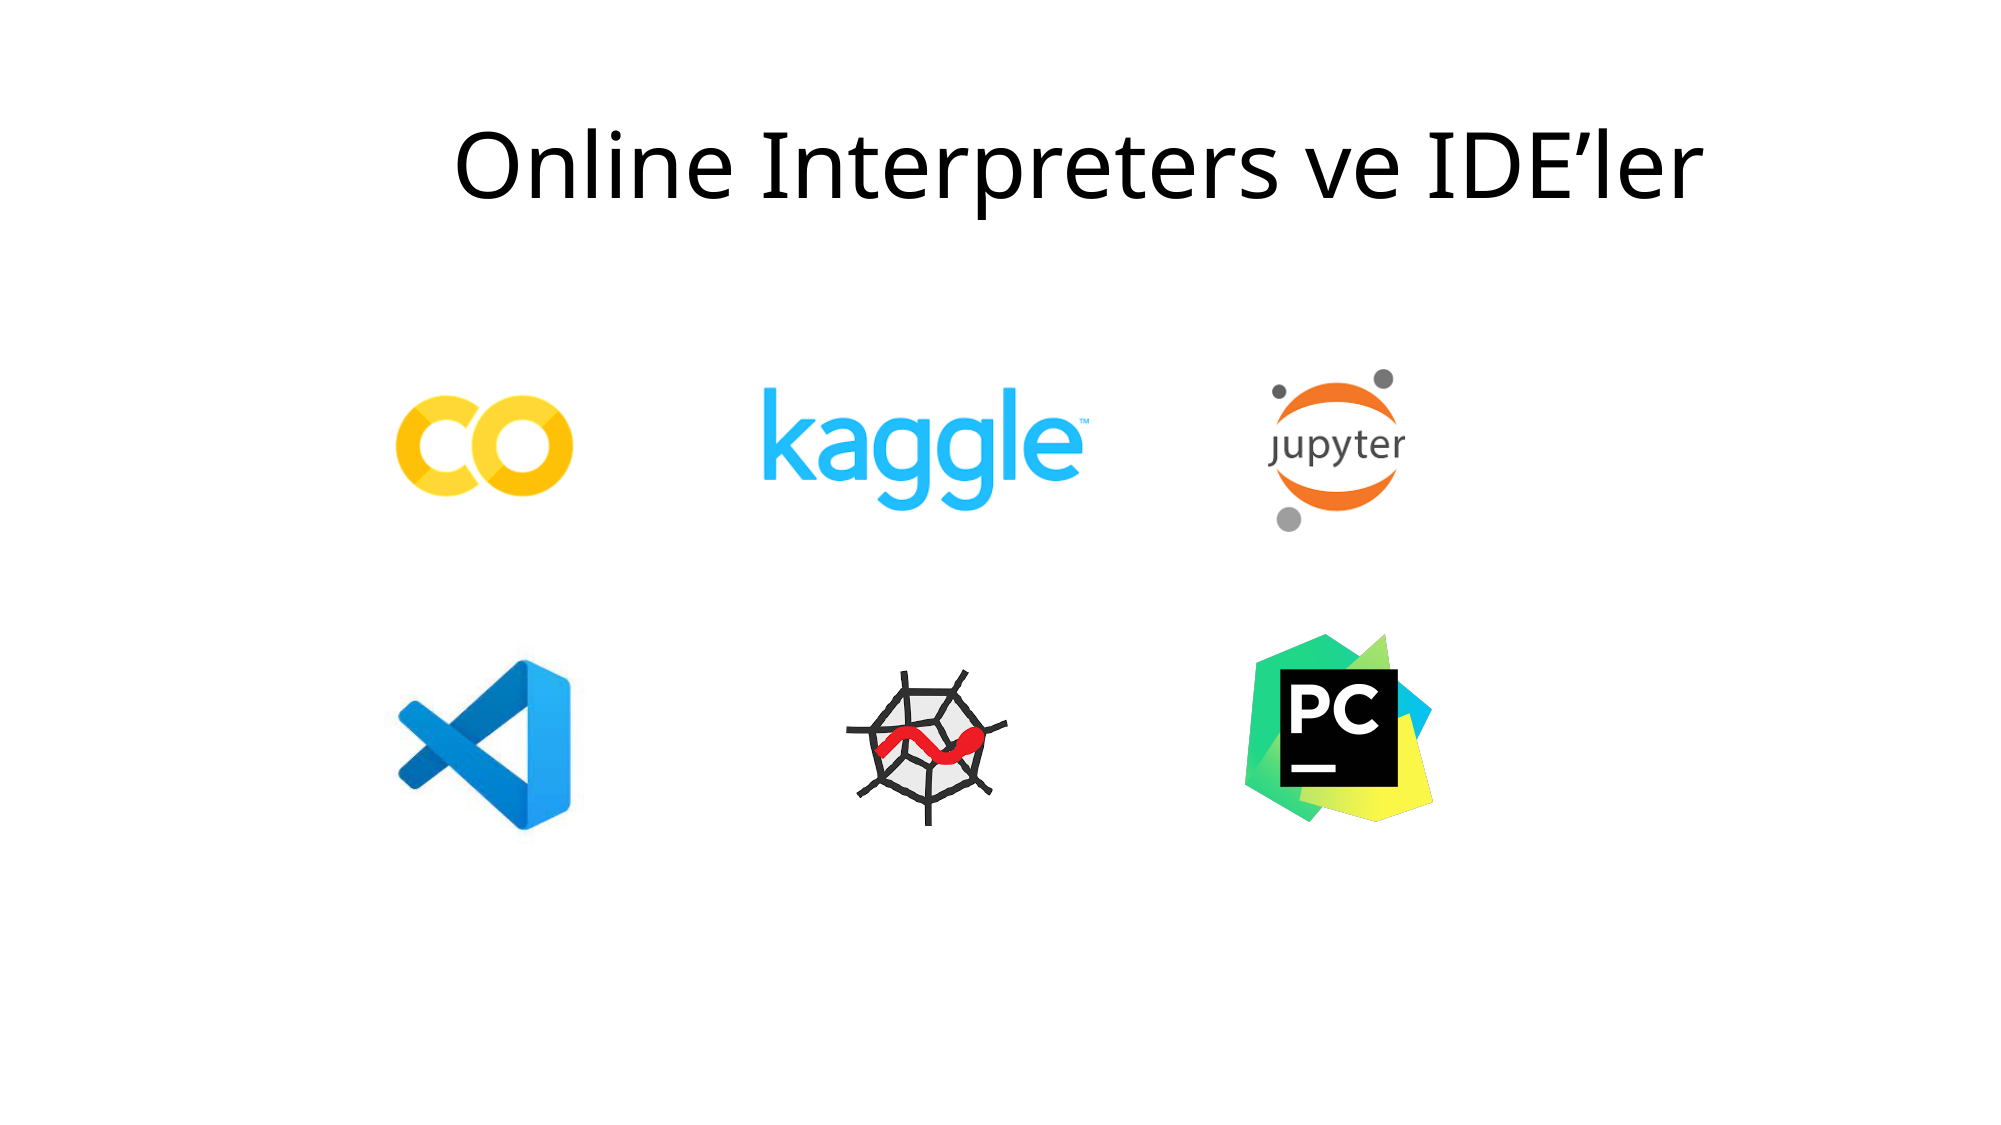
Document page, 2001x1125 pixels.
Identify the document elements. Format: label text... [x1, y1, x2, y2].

picture [824, 665, 1023, 826]
picture [1177, 367, 1495, 534]
picture [367, 628, 602, 863]
picture [367, 329, 602, 563]
picture [738, 362, 1109, 530]
picture [1245, 634, 1433, 822]
title Online Interpreters ve IDE’ler [137, 59, 1863, 278]
